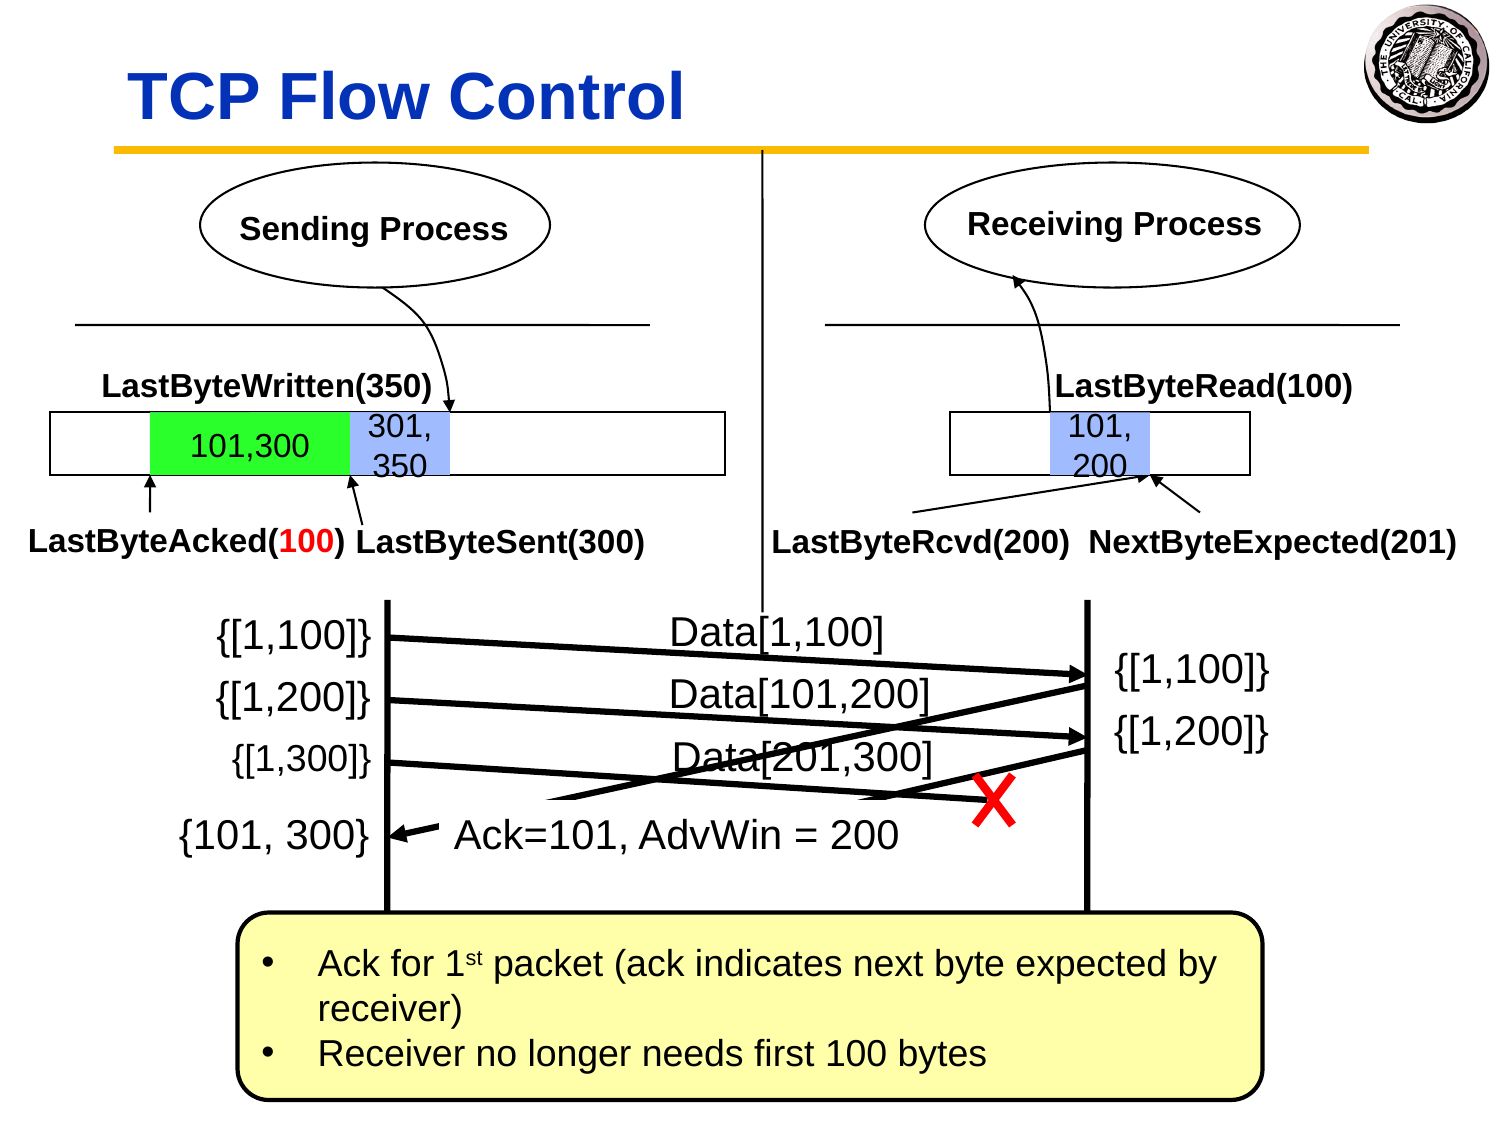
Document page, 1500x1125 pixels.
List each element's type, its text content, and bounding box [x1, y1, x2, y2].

text_box [1012, 274, 1051, 412]
text_box 301, 350 [350, 412, 450, 473]
text_box [448, 389, 456, 413]
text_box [162, 685, 1088, 866]
text_box [382, 287, 441, 357]
picture [1350, 0, 1500, 127]
text_box 101,300 [150, 412, 350, 475]
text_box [199, 659, 1286, 763]
text_box [200, 162, 551, 288]
text_box [1150, 412, 1250, 473]
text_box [754, 474, 1476, 568]
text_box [199, 596, 1287, 658]
text_box 101, 200 [1050, 412, 1150, 473]
text_box LastByteRead(100) [1039, 376, 1049, 412]
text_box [338, 474, 663, 568]
text_box [49, 412, 149, 475]
text_box Ack for 1st packet (ack indicates next byte expected by receiver) Receiver no longer needs first 100 bytes [237, 912, 1263, 1101]
text_box [949, 412, 1050, 473]
text_box LastByteRead(100) [1046, 357, 1369, 412]
text_box [450, 412, 725, 475]
text_box [924, 162, 1300, 288]
text_box LastByteAcked(100) [12, 512, 333, 567]
text_box Sending Process [224, 199, 524, 255]
text_box LastByteWritten(350) [86, 357, 448, 412]
title TCP Flow Control [112, 37, 1375, 159]
text_box [143, 475, 157, 513]
